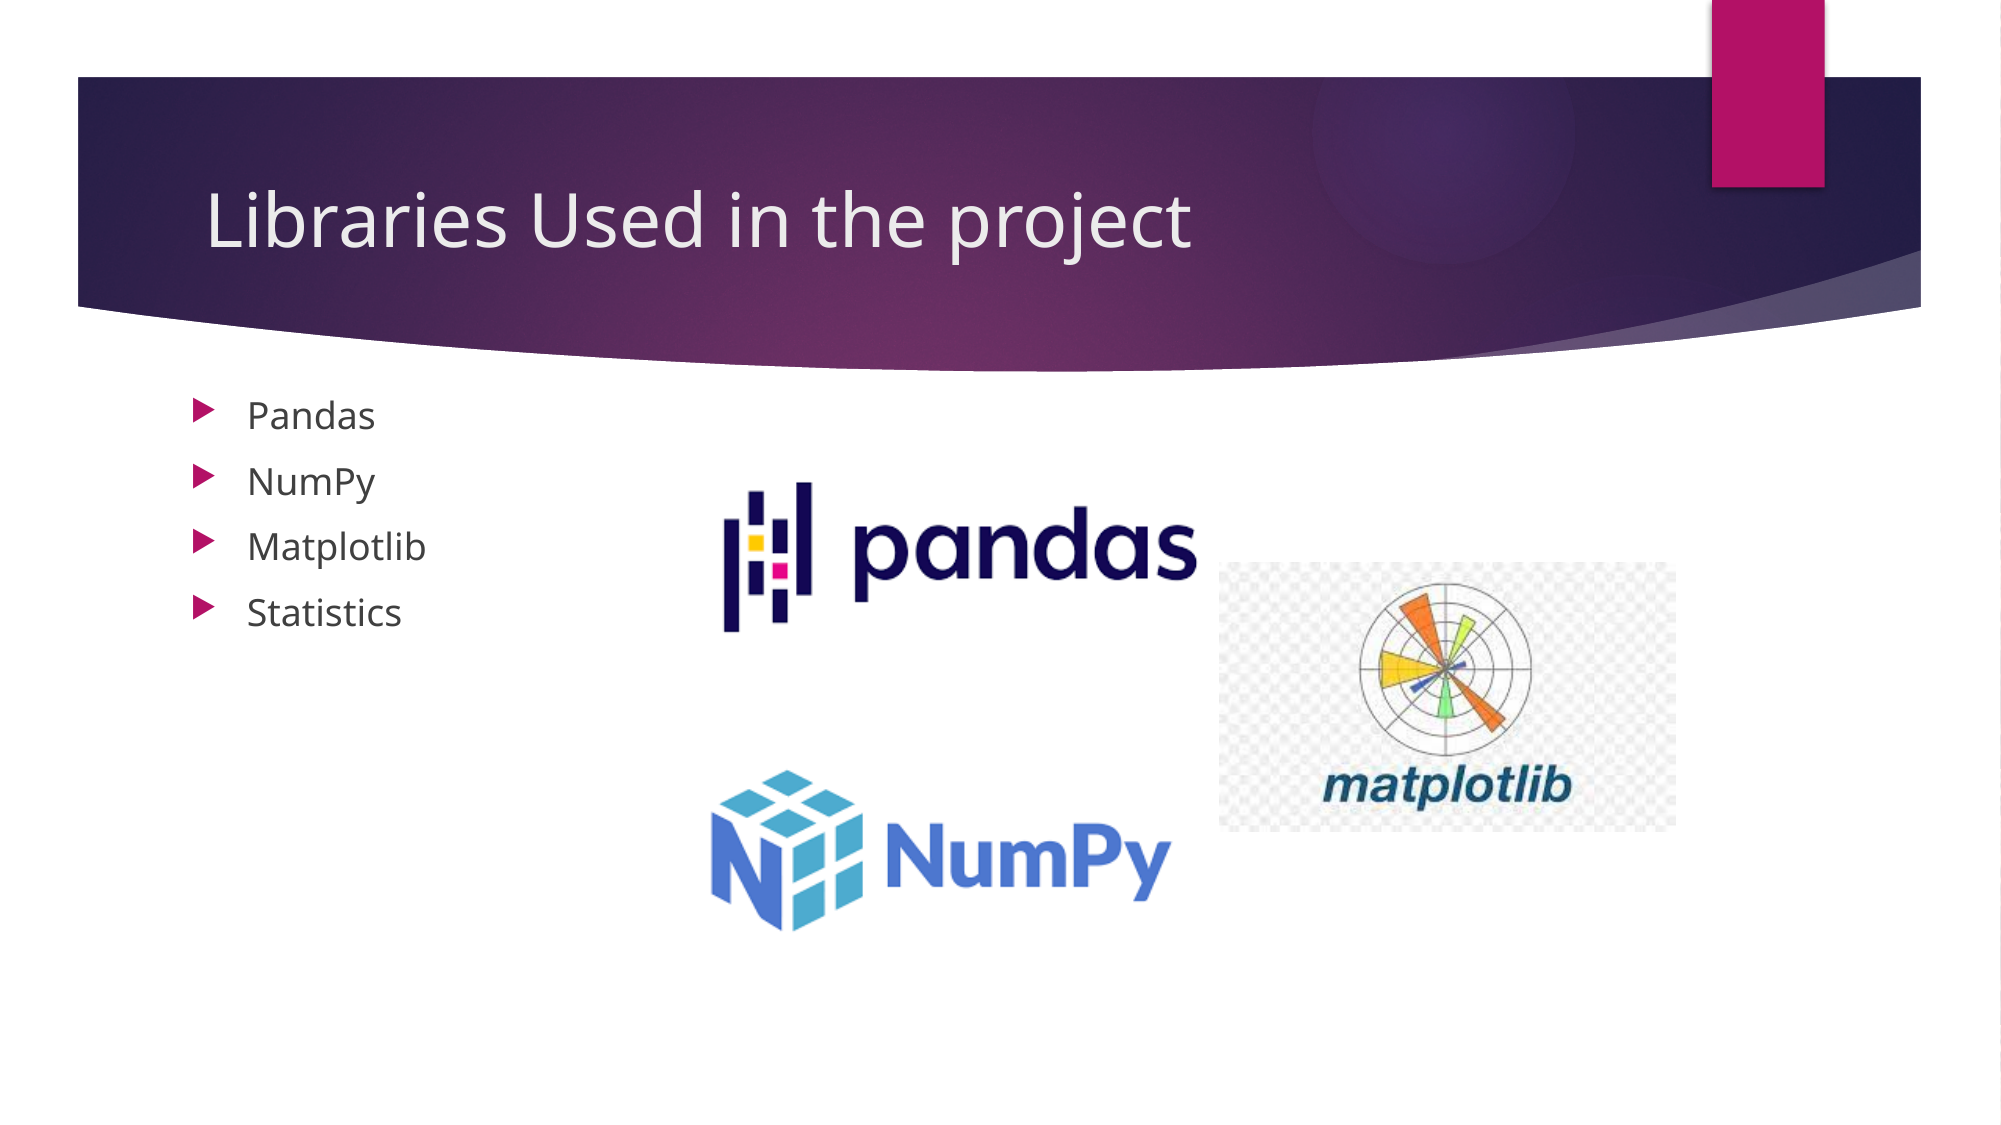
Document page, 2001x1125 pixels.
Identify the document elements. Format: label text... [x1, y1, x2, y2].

title Libraries Used in the project [189, 159, 1627, 276]
picture [680, 733, 1204, 969]
list Pandas NumPy Matplotlib Statistics [175, 384, 1826, 1009]
picture [701, 445, 1677, 832]
